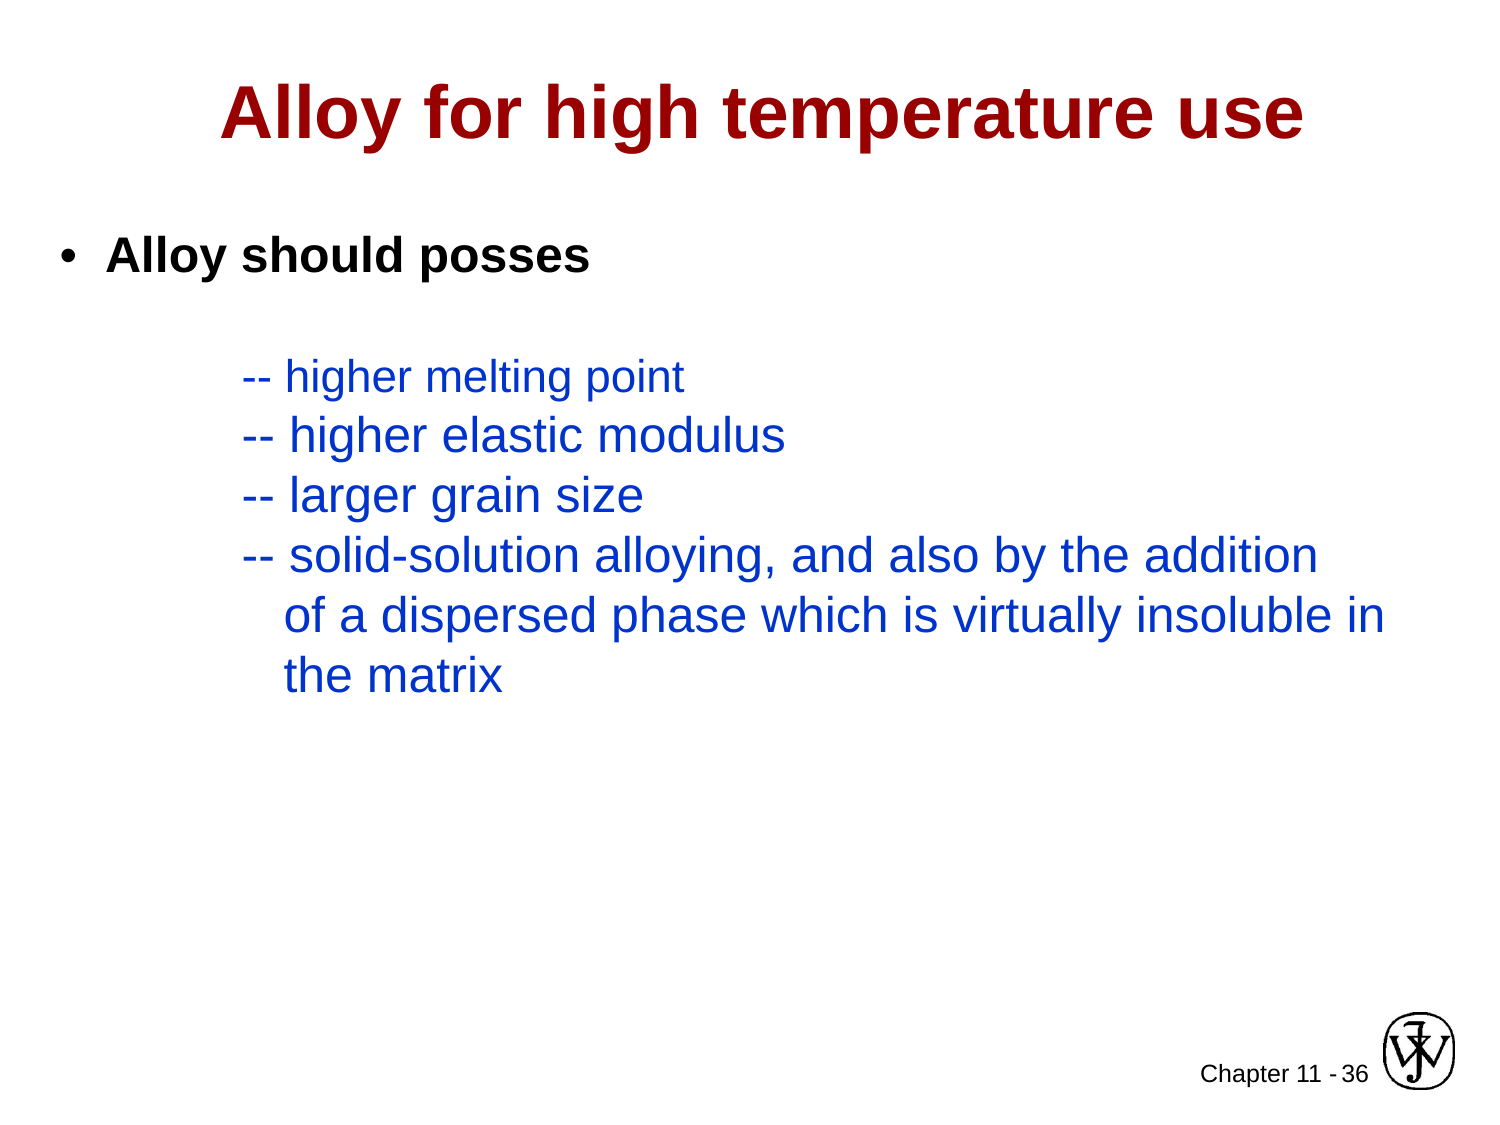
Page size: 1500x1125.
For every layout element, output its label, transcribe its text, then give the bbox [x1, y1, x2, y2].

picture [1383, 1012, 1455, 1090]
text_box Alloy for high temperature use [125, 56, 1401, 144]
slide_number 36 [1258, 1050, 1453, 1110]
text_box • Alloy should posses -- higher melting point -- higher elastic modulus -- larger grain size -- solid-solution alloying, and also by the addition of a dispersed phase which is virtually insoluble in the matrix [59, 222, 1398, 823]
